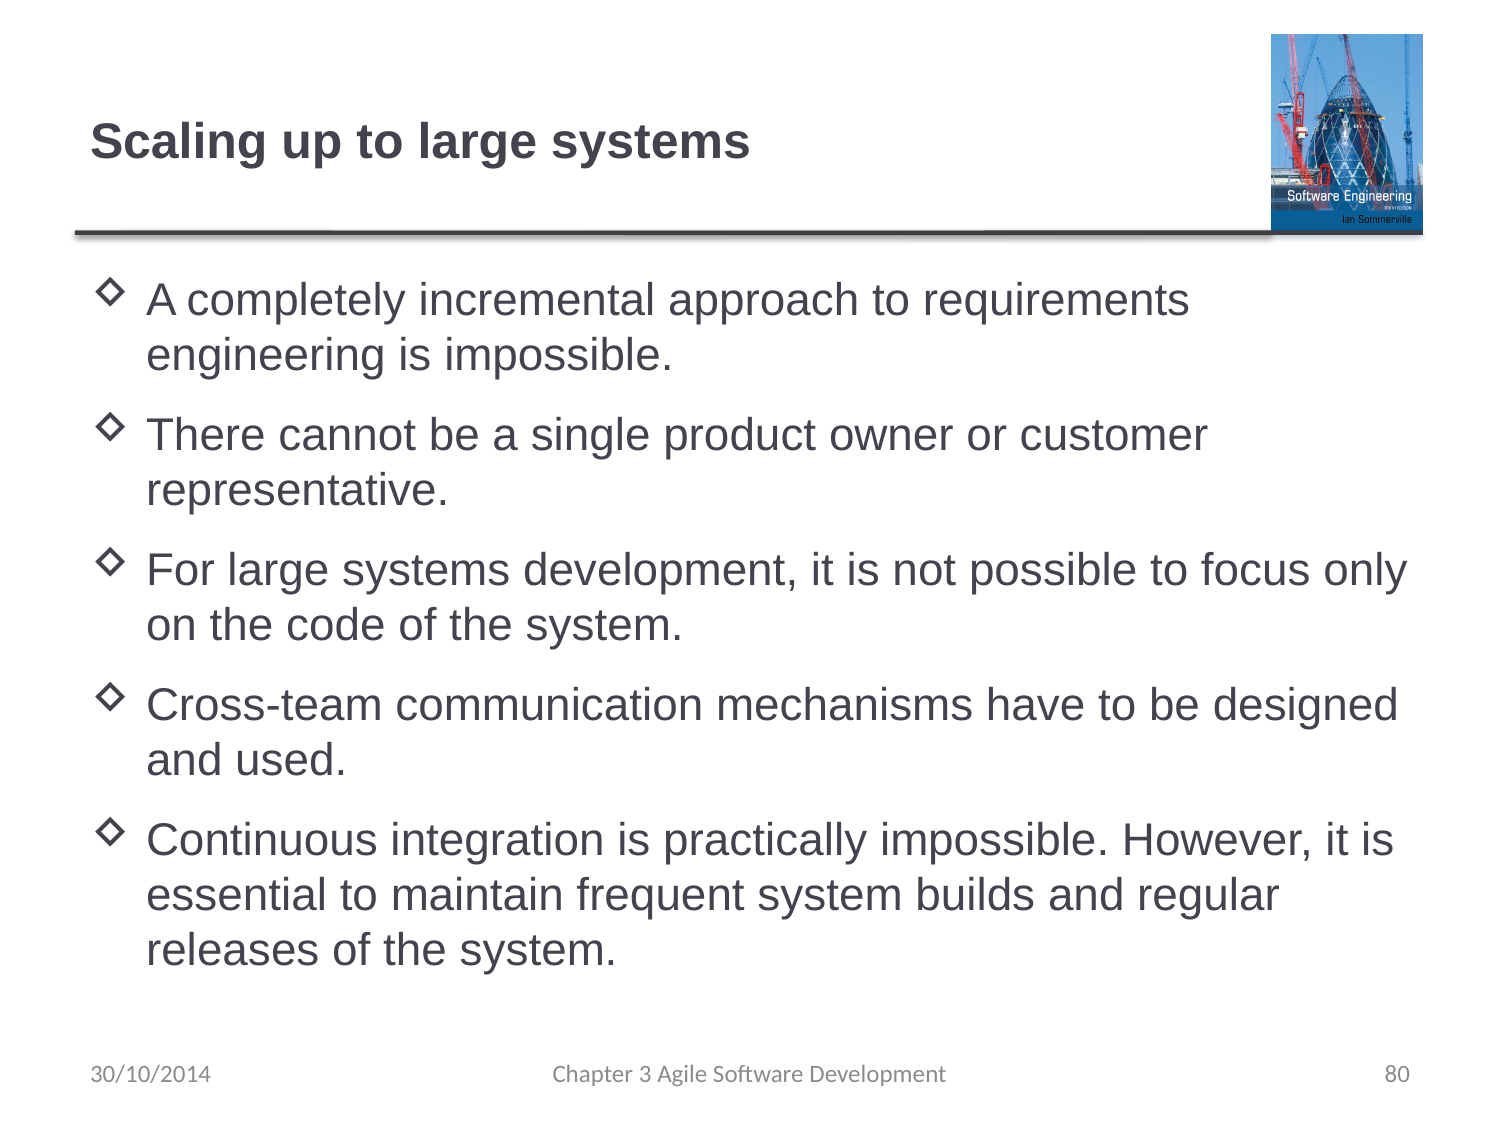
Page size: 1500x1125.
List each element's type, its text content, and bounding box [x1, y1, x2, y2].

list A completely incremental approach to requirements engineering is impossible. There cannot be a single product owner or customer representative. For large systems development, it is not possible to focus only on the code of the system. Cross-team communication mechanisms have to be designed and used. Continuous integration is practically impossible. However, it is essential to maintain frequent system builds and regular releases of the system. [75, 262, 1425, 1005]
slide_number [75, 1042, 425, 1103]
title Scaling up to large systems [74, 44, 1272, 233]
picture [1271, 34, 1423, 230]
footer Chapter 3 Agile Software Development [512, 1042, 988, 1103]
slide_number 80 [1074, 1042, 1425, 1103]
